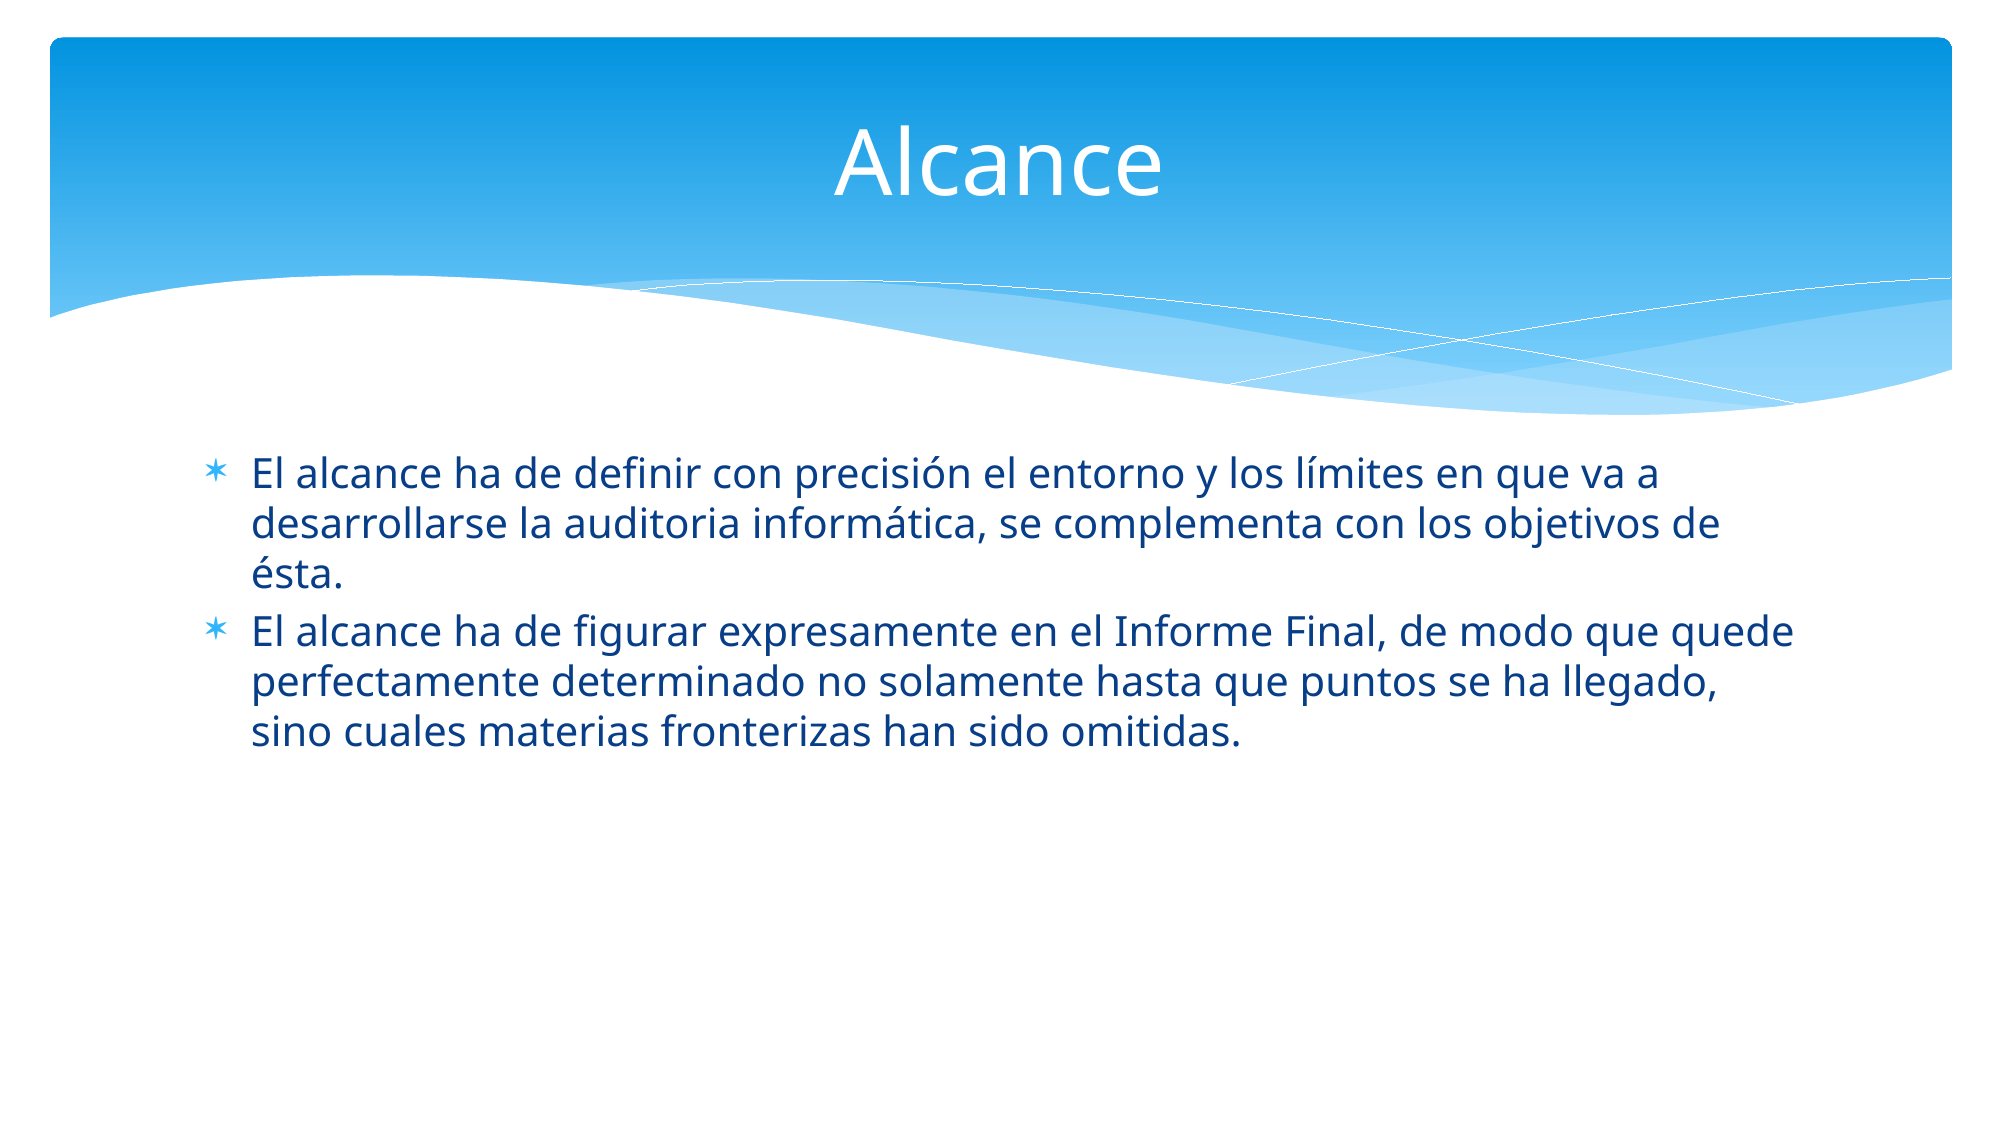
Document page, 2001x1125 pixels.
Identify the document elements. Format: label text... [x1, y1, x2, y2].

title Alcance [99, 55, 1900, 261]
list El alcance ha de definir con precisión el entorno y los límites en que va a desarrollarse la auditoria informática, se complementa con los objetivos de ésta. El alcance ha de figurar expresamente en el Informe Final, de modo que quede perfectamente determinado no solamente hasta que puntos se ha llegado, sino cuales materias fronterizas han sido omitidas. [190, 438, 1812, 1005]
